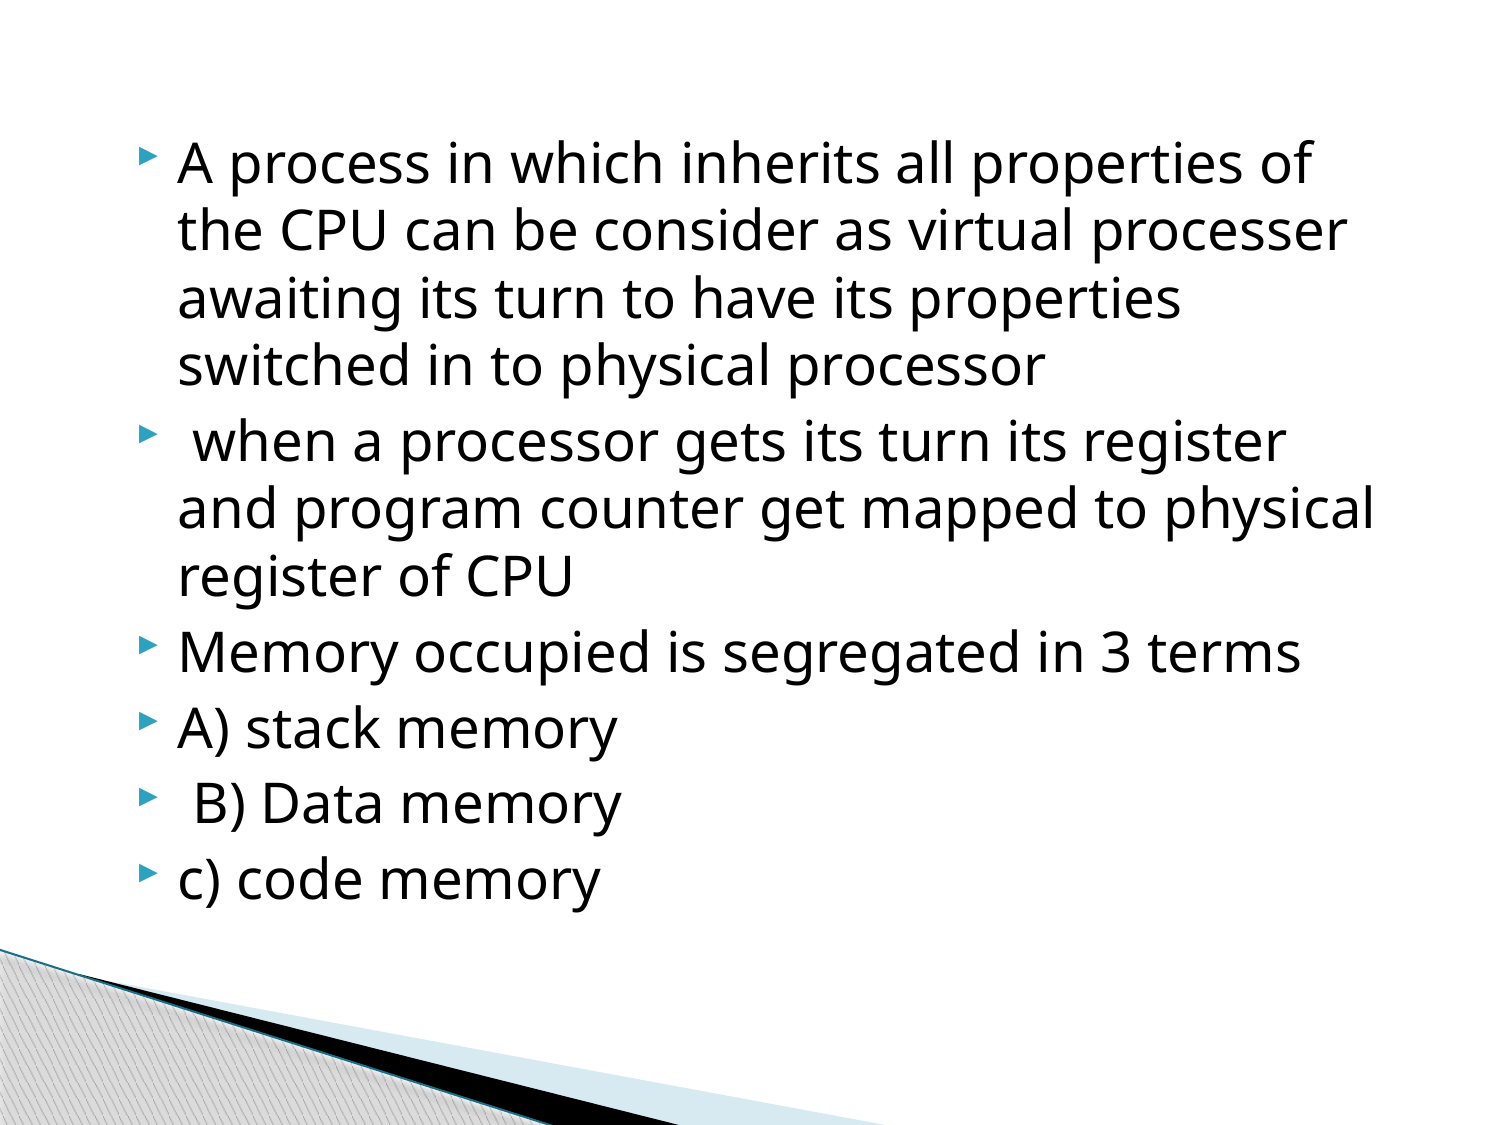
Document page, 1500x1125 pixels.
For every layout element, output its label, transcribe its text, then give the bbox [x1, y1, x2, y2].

list A process in which inherits all properties of the CPU can be consider as virtual processer awaiting its turn to have its properties switched in to physical processor when a processor gets its turn its register and program counter get mapped to physical register of CPU Memory occupied is segregated in 3 terms A) stack memory B) Data memory c) code memory [103, 119, 1397, 960]
